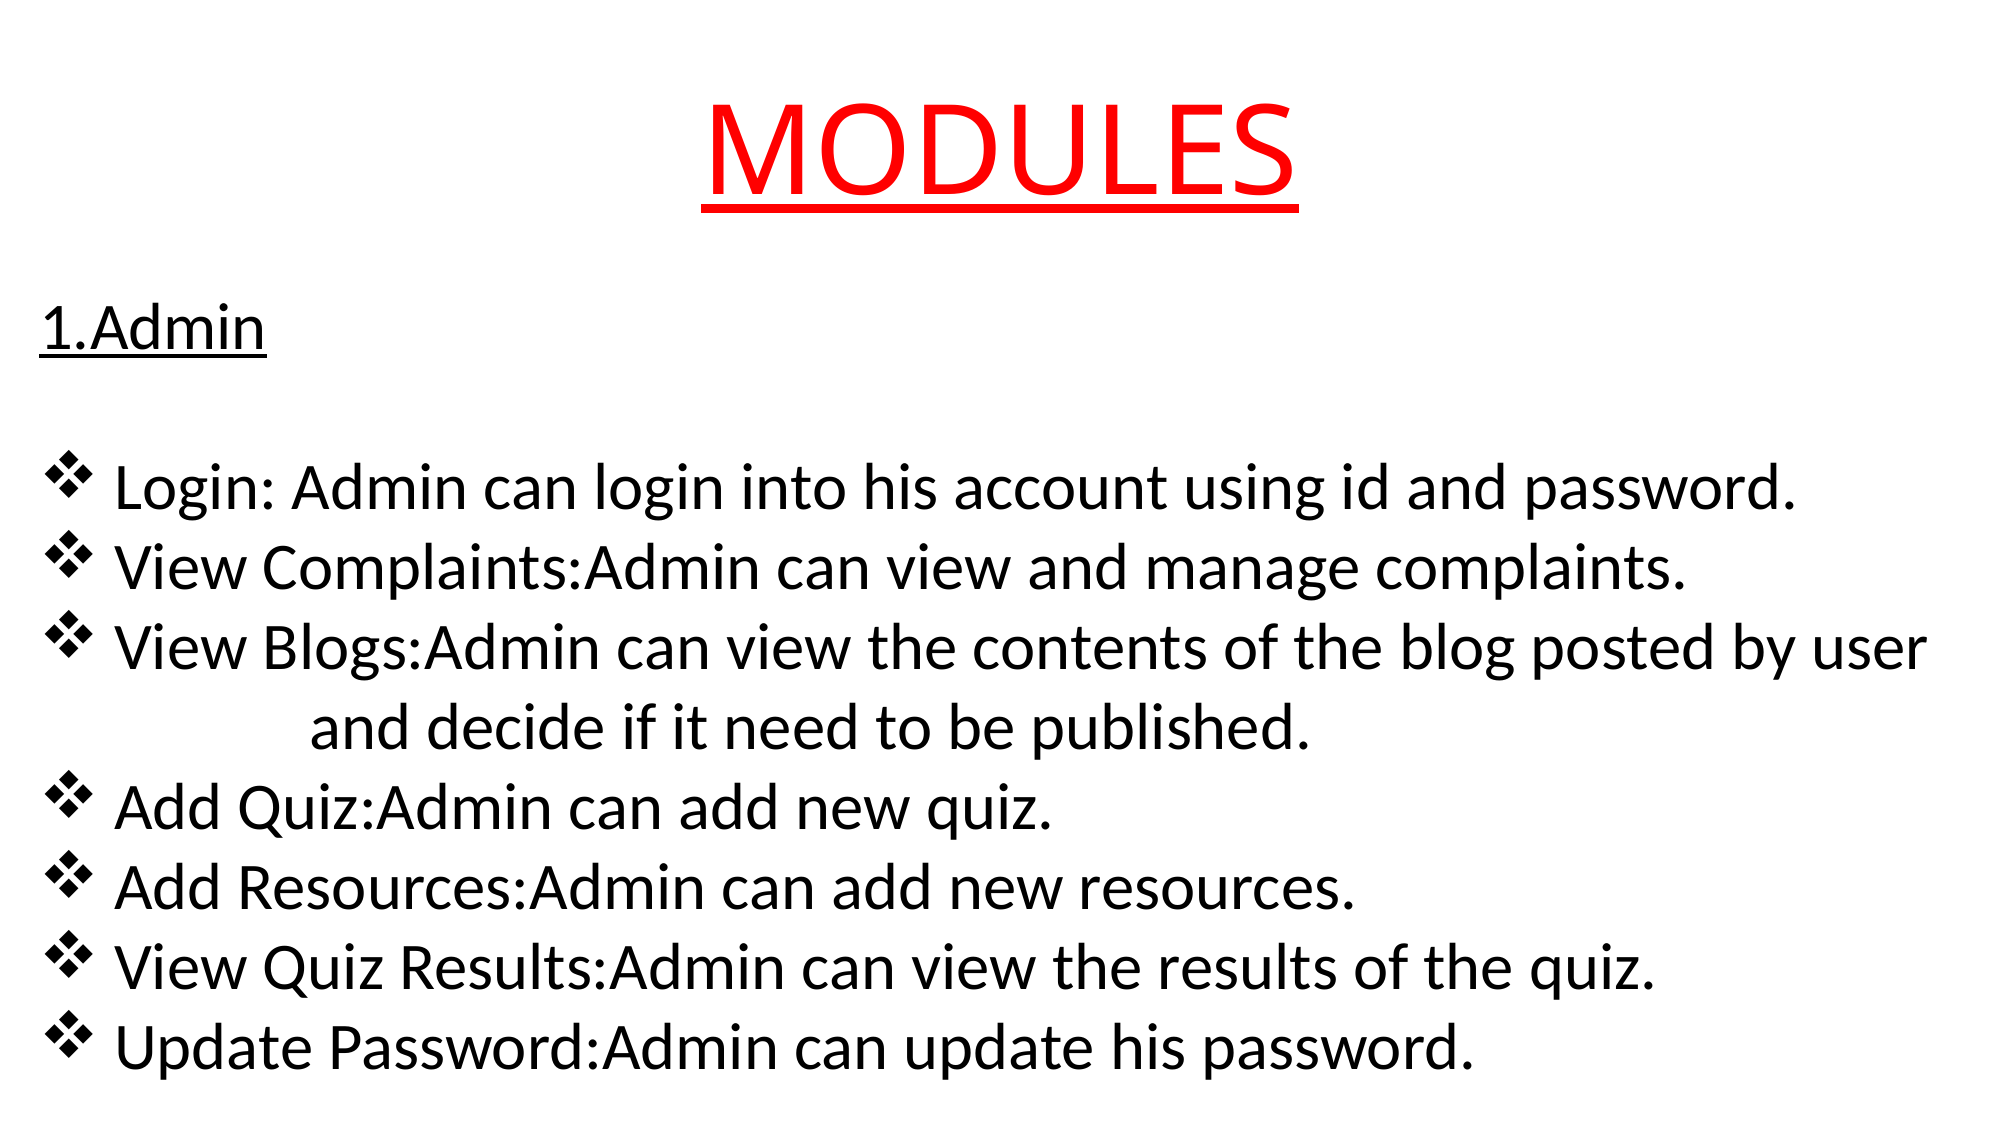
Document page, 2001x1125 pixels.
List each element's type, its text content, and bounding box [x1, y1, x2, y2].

title MODULES [137, 59, 1863, 248]
text_box 1.Admin Login: Admin can login into his account using id and password. View Complaints:Admin can view and manage complaints. View Blogs:Admin can view the contents of the blog posted by user and decide if it need to be published. Add Quiz:Admin can add new quiz. Add Resources:Admin can add new resources. View Quiz Results:Admin can view the results of the quiz. Update Password:Admin can update his password. [24, 275, 2000, 1125]
